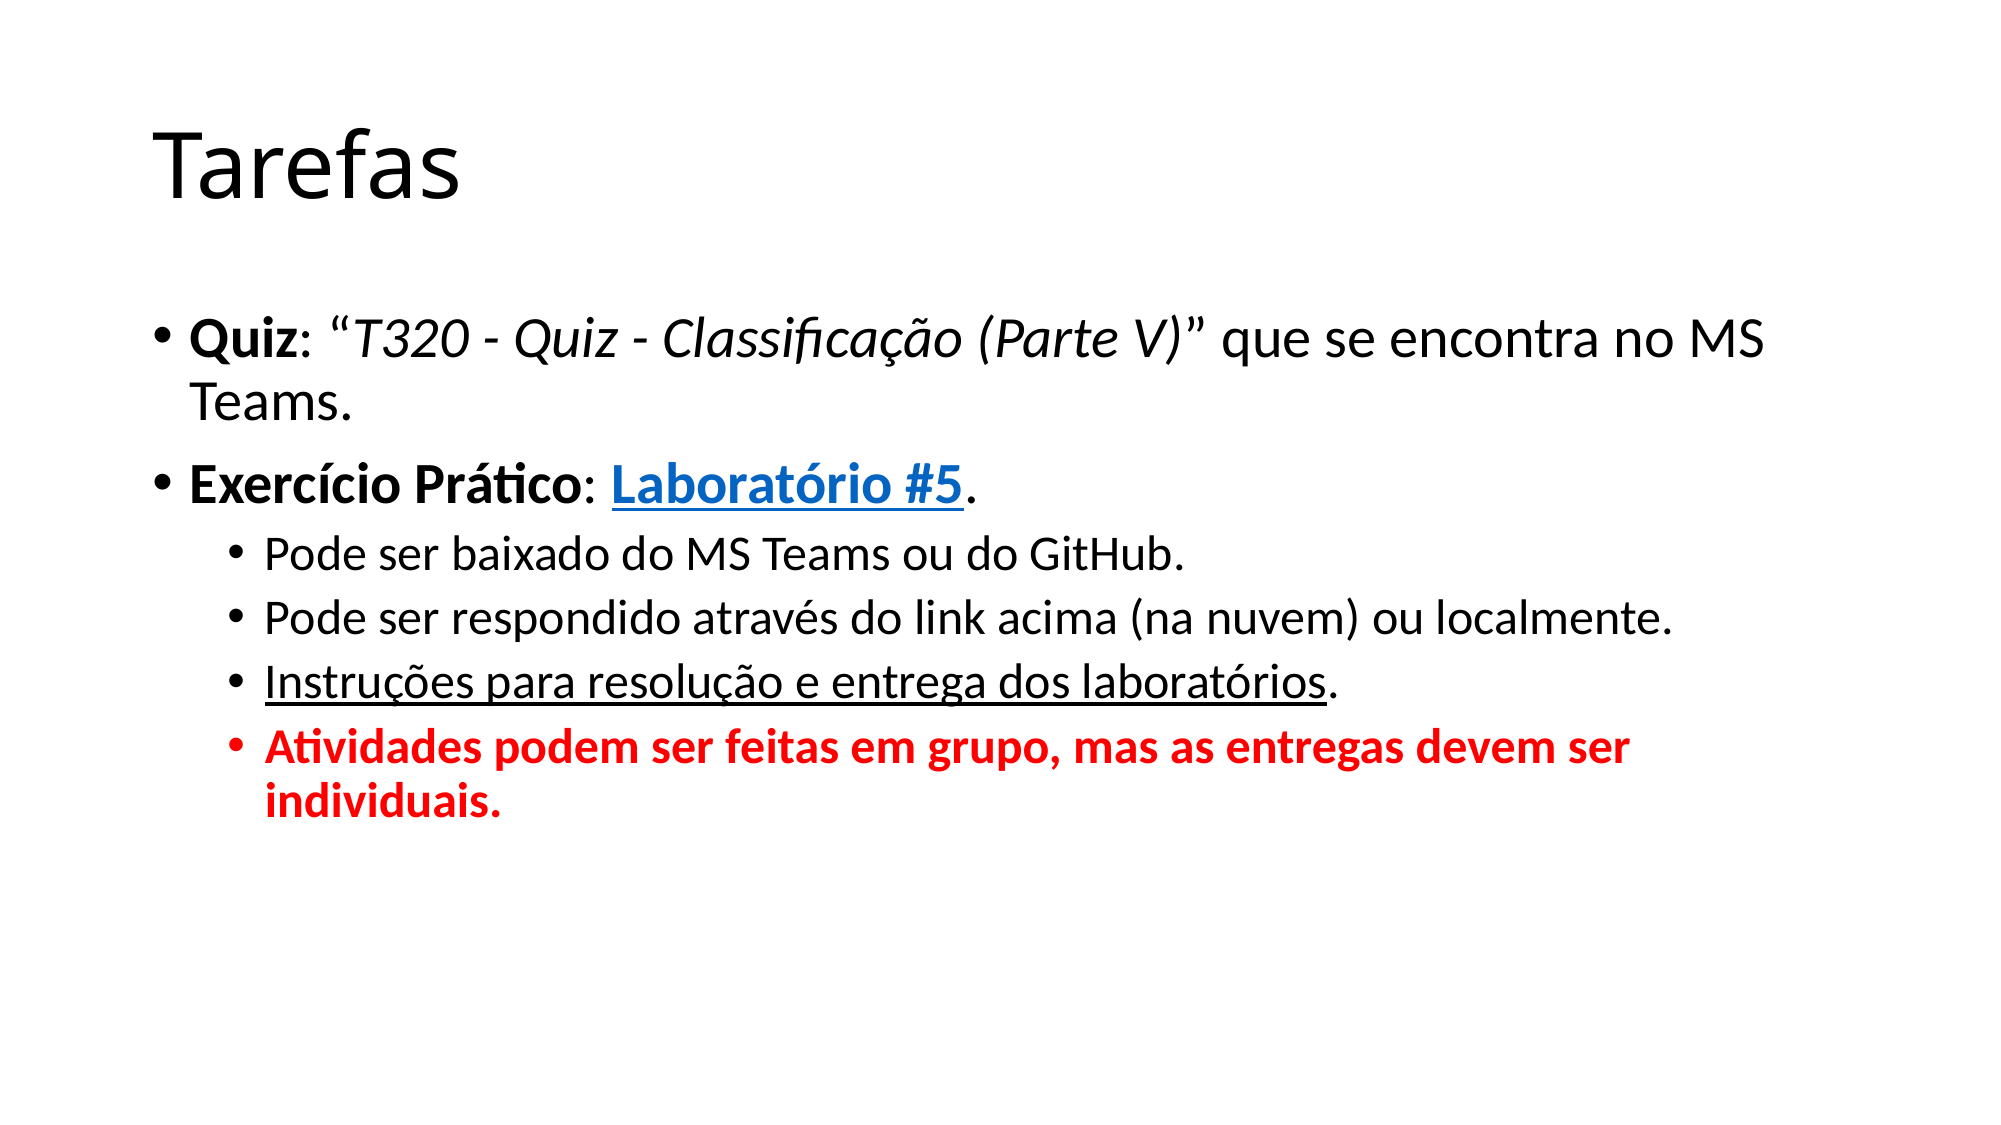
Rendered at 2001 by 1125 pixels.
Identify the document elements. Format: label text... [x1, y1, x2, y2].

title Tarefas [137, 59, 1863, 278]
list Quiz: “T320 - Quiz - Classificação (Parte V)” que se encontra no MS Teams. Exercício Prático: Laboratório #5. Pode ser baixado do MS Teams ou do GitHub. Pode ser respondido através do link acima (na nuvem) ou localmente. Instruções para resolução e entrega dos laboratórios. Atividades podem ser feitas em grupo, mas as entregas devem ser individuais. [137, 299, 1863, 1014]
